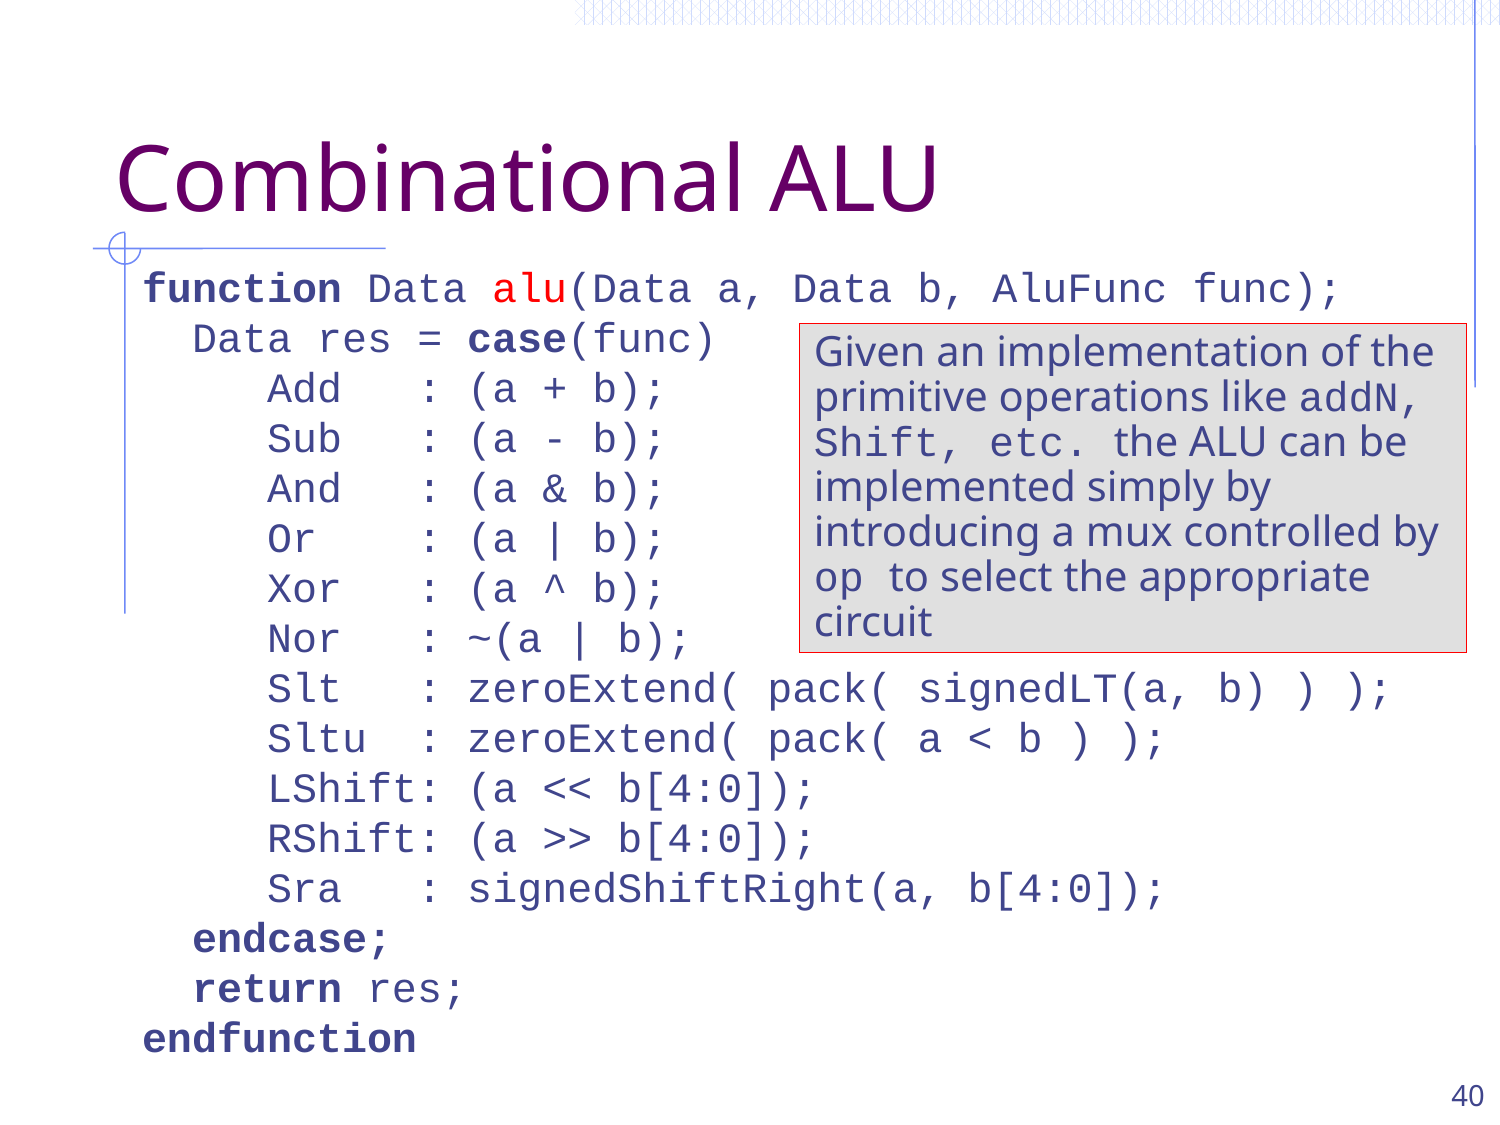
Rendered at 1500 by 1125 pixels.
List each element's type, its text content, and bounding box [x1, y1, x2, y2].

list function Data alu(Data a, Data b, AluFunc func); Data res = case(func) Add : (a + b); Sub : (a - b); And : (a & b); Or : (a | b); Xor : (a ^ b); Nor : ~(a | b); Slt : zeroExtend( pack( signedLT(a, b) ) ); Sltu : zeroExtend( pack( a < b ) ); LShift: (a << b[4:0]); RShift: (a >> b[4:0]); Sra : signedShiftRight(a, b[4:0]); endcase; return res; endfunction [126, 252, 1462, 1071]
title Combinational ALU [99, 49, 1376, 238]
slide_number 40 [1187, 1049, 1500, 1125]
text_box Given an implementation of the primitive operations like addN, Shift, etc. the ALU can be implemented simply by introducing a mux controlled by op to select the appropriate circuit [799, 323, 1467, 653]
